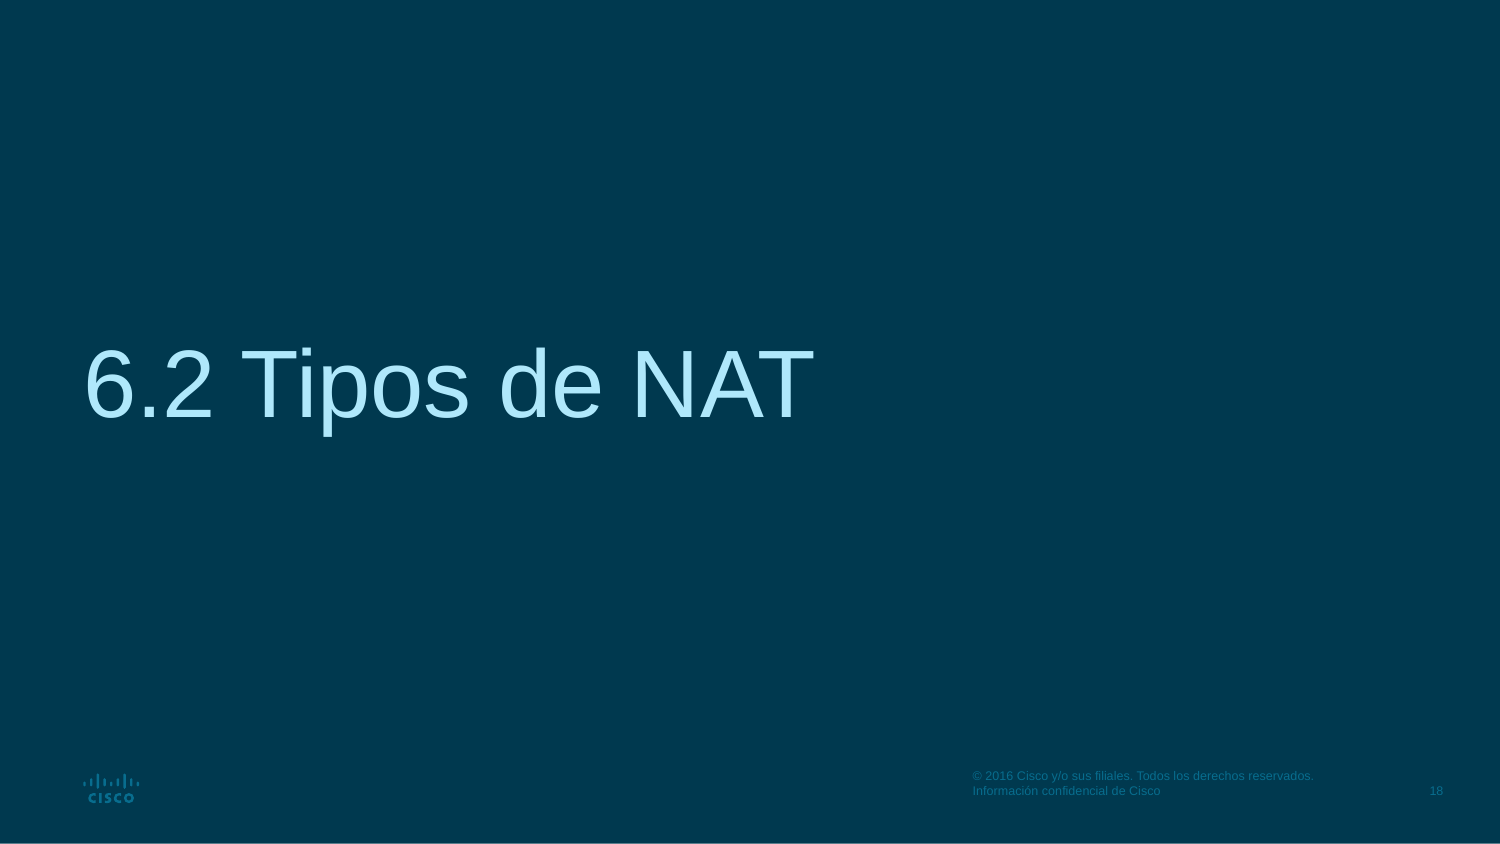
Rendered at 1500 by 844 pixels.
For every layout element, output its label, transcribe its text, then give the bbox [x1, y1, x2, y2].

title 6.2 Tipos de NAT [68, 293, 1315, 446]
